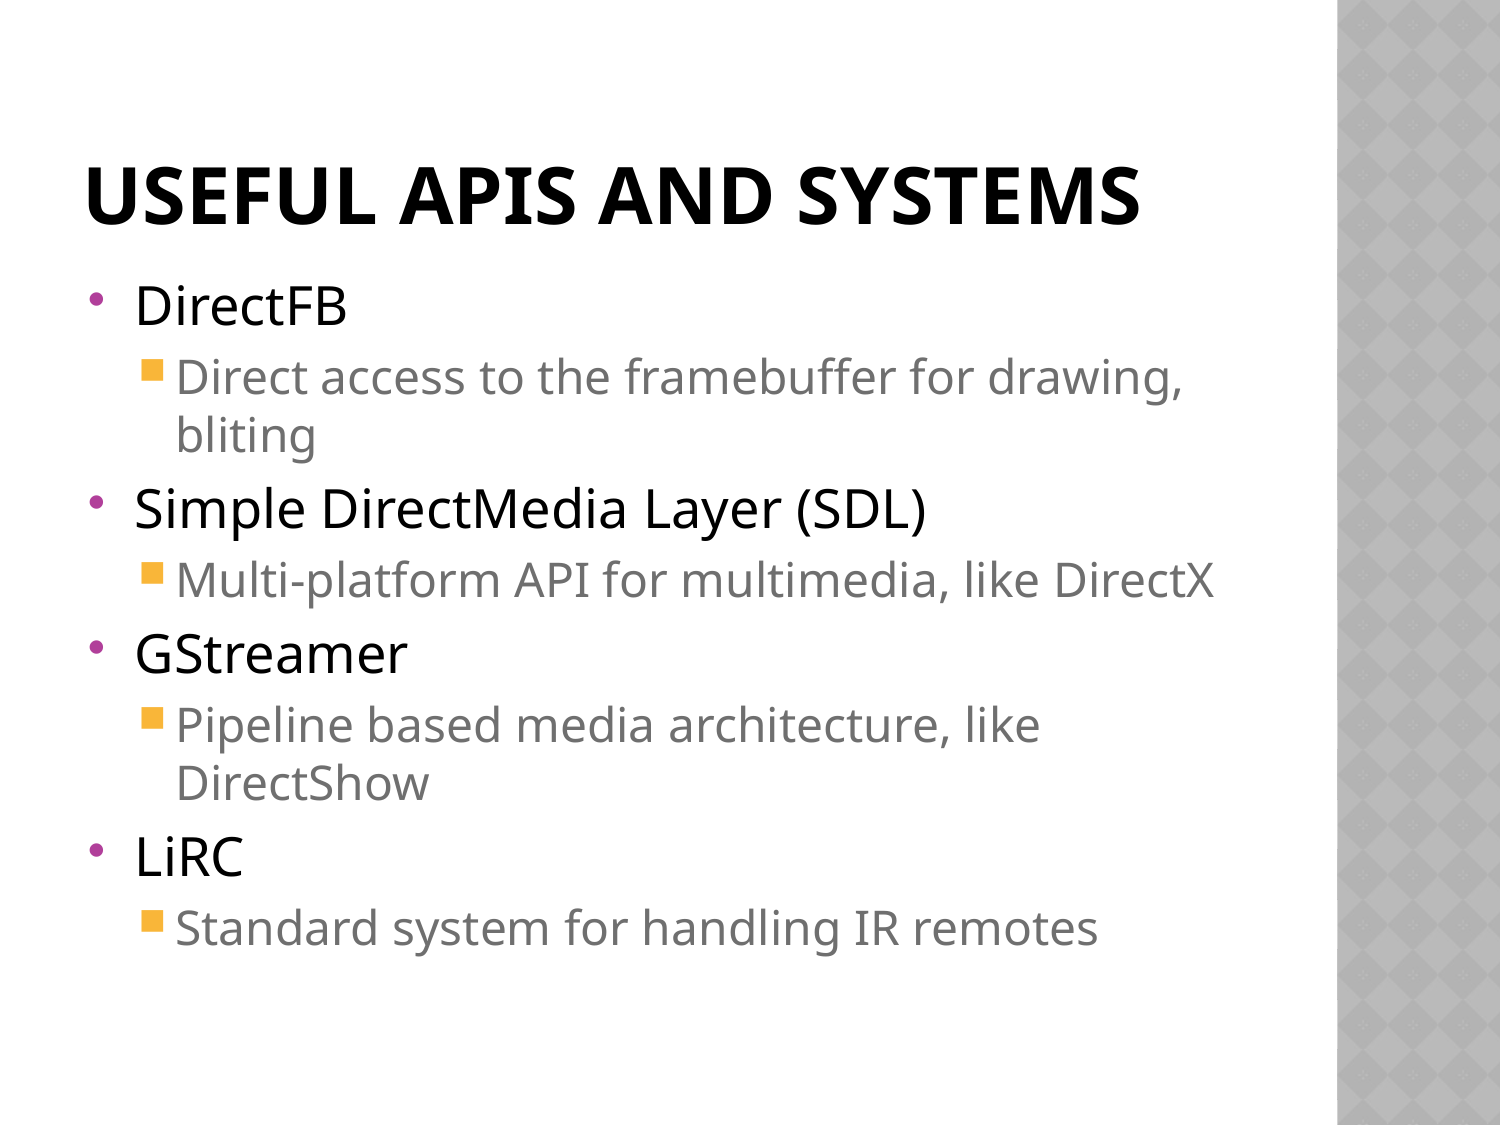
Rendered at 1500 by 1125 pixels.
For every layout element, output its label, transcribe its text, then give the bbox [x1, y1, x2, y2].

list DirectFB Direct access to the framebuffer for drawing, bliting Simple DirectMedia Layer (SDL) Multi-platform API for multimedia, like DirectX GStreamer Pipeline based media architecture, like DirectShow LiRC Standard system for handling IR remotes [75, 264, 1263, 1059]
title Useful APIs and Systems [75, 52, 1263, 240]
